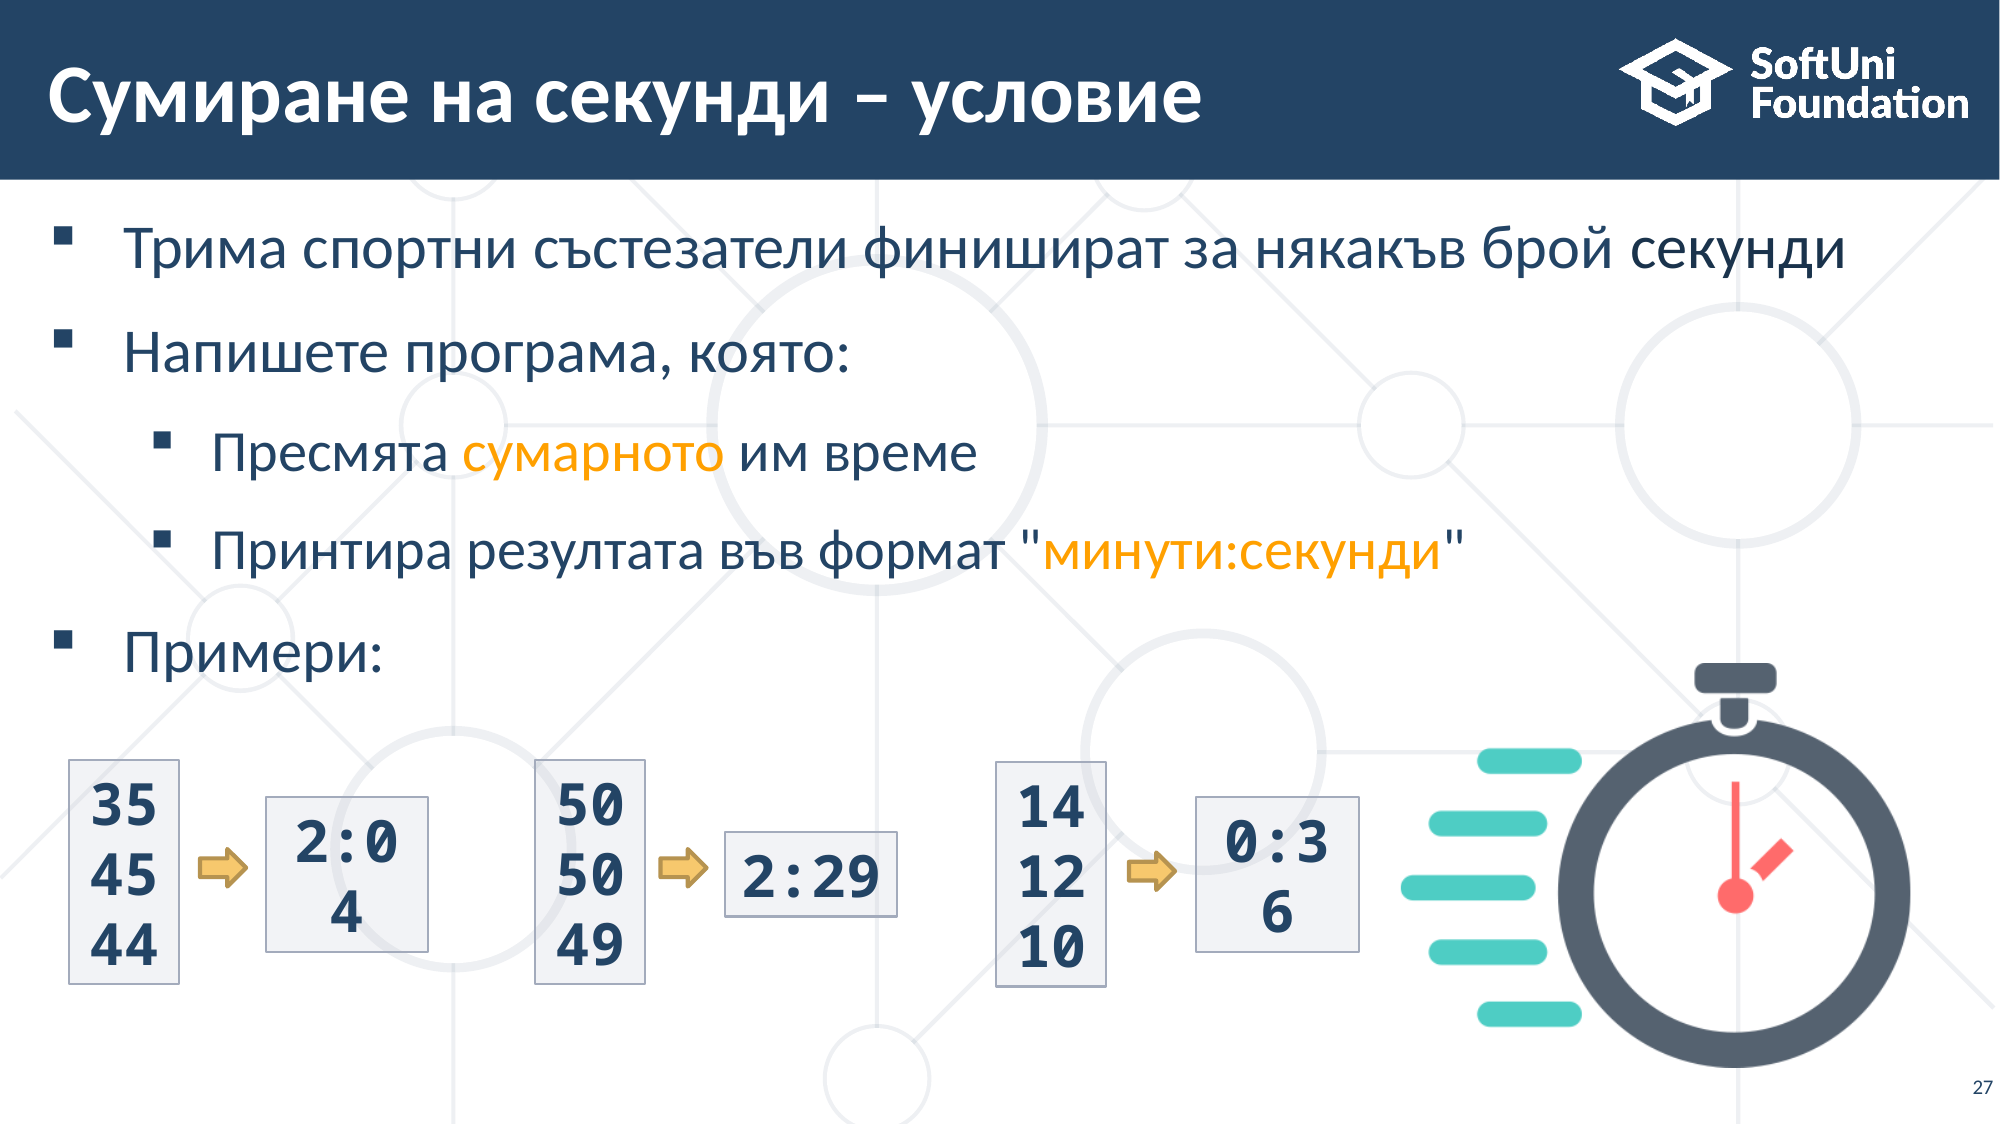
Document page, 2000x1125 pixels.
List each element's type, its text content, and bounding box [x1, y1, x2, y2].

text_box 14 12 10 [996, 761, 1107, 987]
text_box 2:04 [265, 796, 429, 952]
text_box [658, 847, 709, 889]
list Трима спортни състезатели финишират за някакъв брой секунди Напишете програма, която: Пресмята сумарното им време Принтира резултата във формат "минути:секунди" Примери: [31, 196, 1970, 1050]
text_box 2:29 [725, 831, 897, 917]
text_box 0:36 [1196, 796, 1292, 952]
text_box 35 45 44 [68, 759, 180, 985]
title Сумиране на секунди – условие [31, 16, 1591, 162]
text_box [197, 847, 249, 889]
slide_number 27 [1929, 1077, 2000, 1103]
text_box [1126, 850, 1178, 892]
text_box 50 50 49 [534, 759, 646, 985]
picture [1297, 663, 2000, 1069]
picture [1618, 38, 1968, 126]
